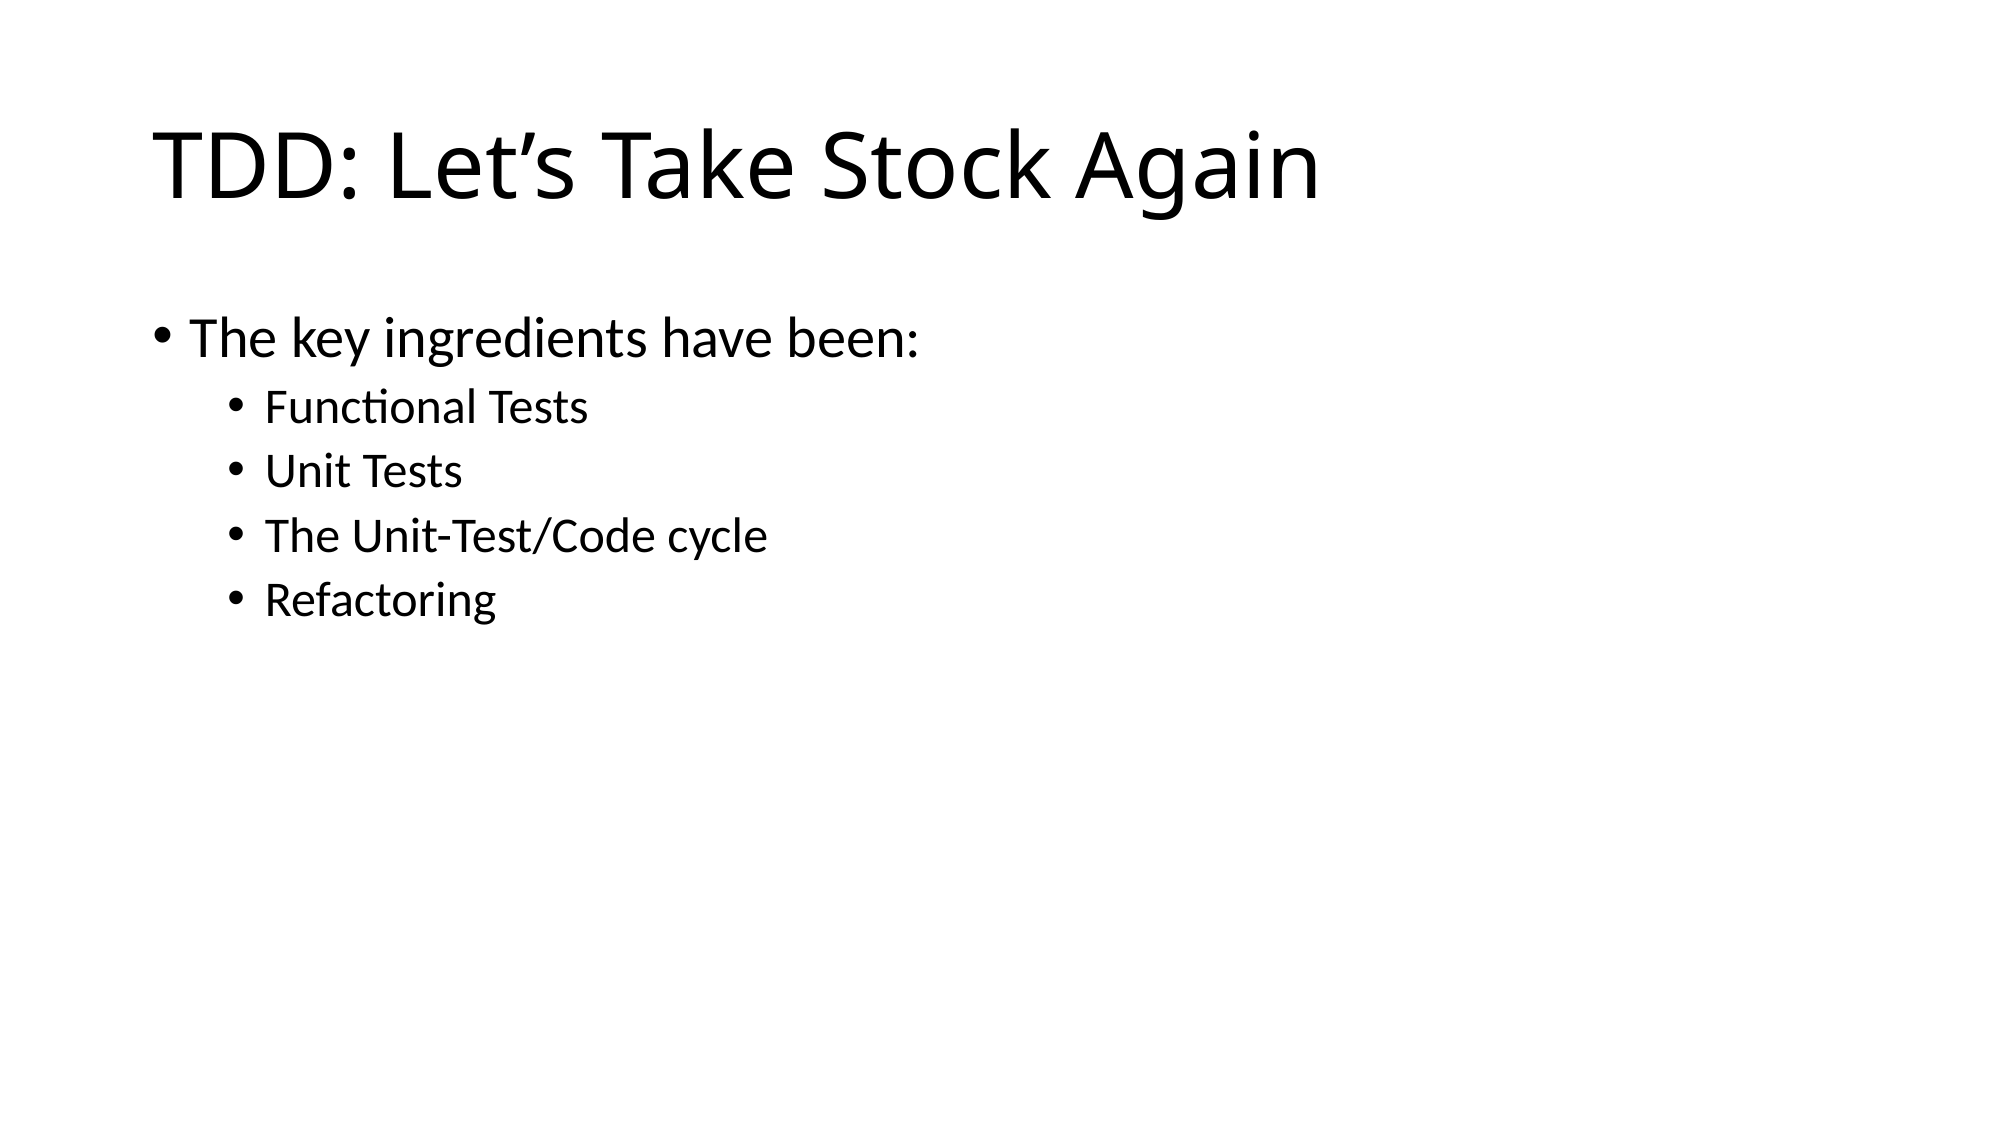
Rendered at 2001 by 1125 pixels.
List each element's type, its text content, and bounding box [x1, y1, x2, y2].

title TDD: Let’s Take Stock Again [137, 59, 1863, 278]
list The key ingredients have been: Functional Tests Unit Tests The Unit-Test/Code cycle Refactoring [137, 299, 1863, 1014]
